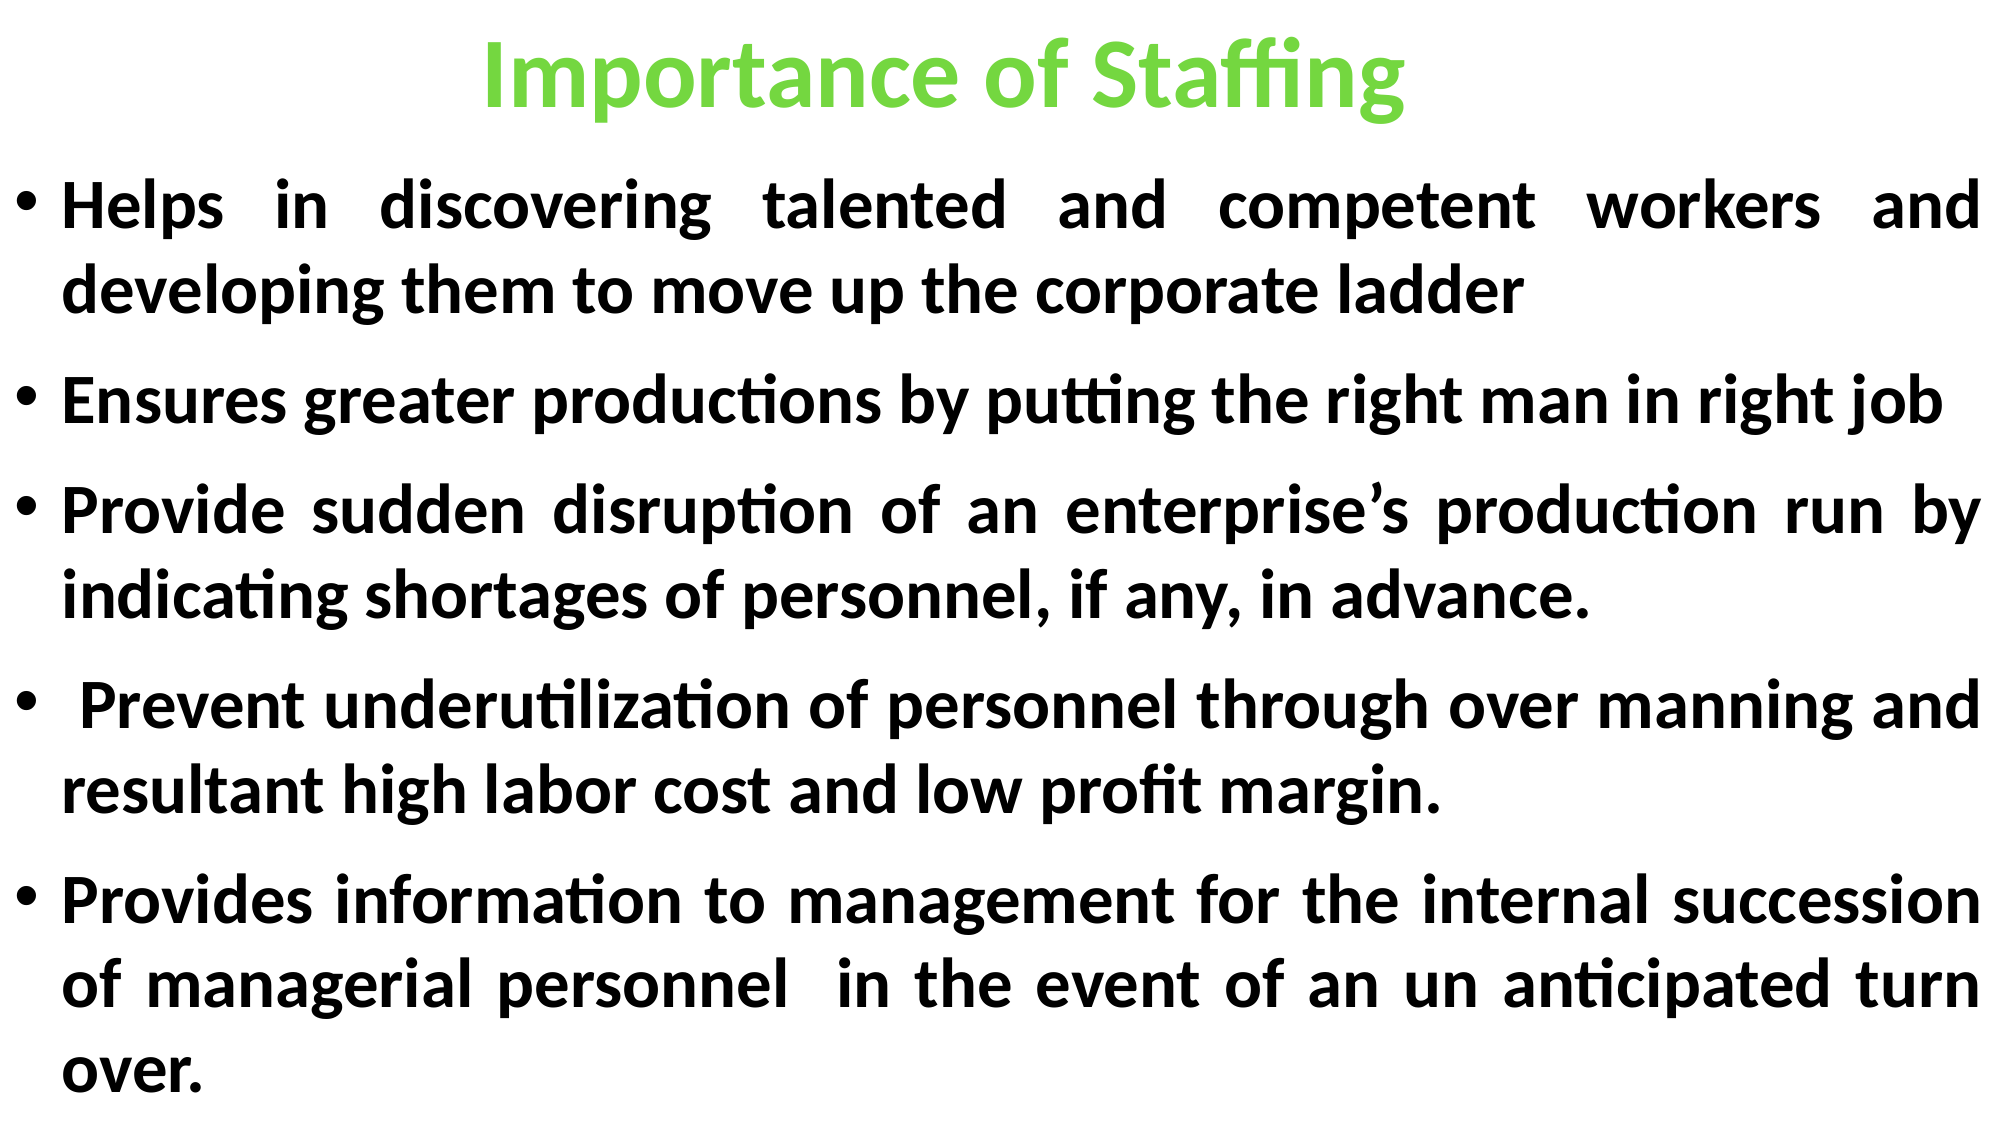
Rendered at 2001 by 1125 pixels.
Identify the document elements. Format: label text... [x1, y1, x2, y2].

text_box Importance of Staffing [466, 0, 1422, 135]
text_box Helps in discovering talented and competent workers and developing them to move up the corporate ladder Ensures greater productions by putting the right man in right job Provide sudden disruption of an enterprise’s production run by indicating shortages of personnel, if any, in advance. Prevent underutilization of personnel through over manning and resultant high labor cost and low profit margin. Provides information to management for the internal succession of managerial personnel in the event of an un anticipated turn over. [0, 150, 2000, 1115]
